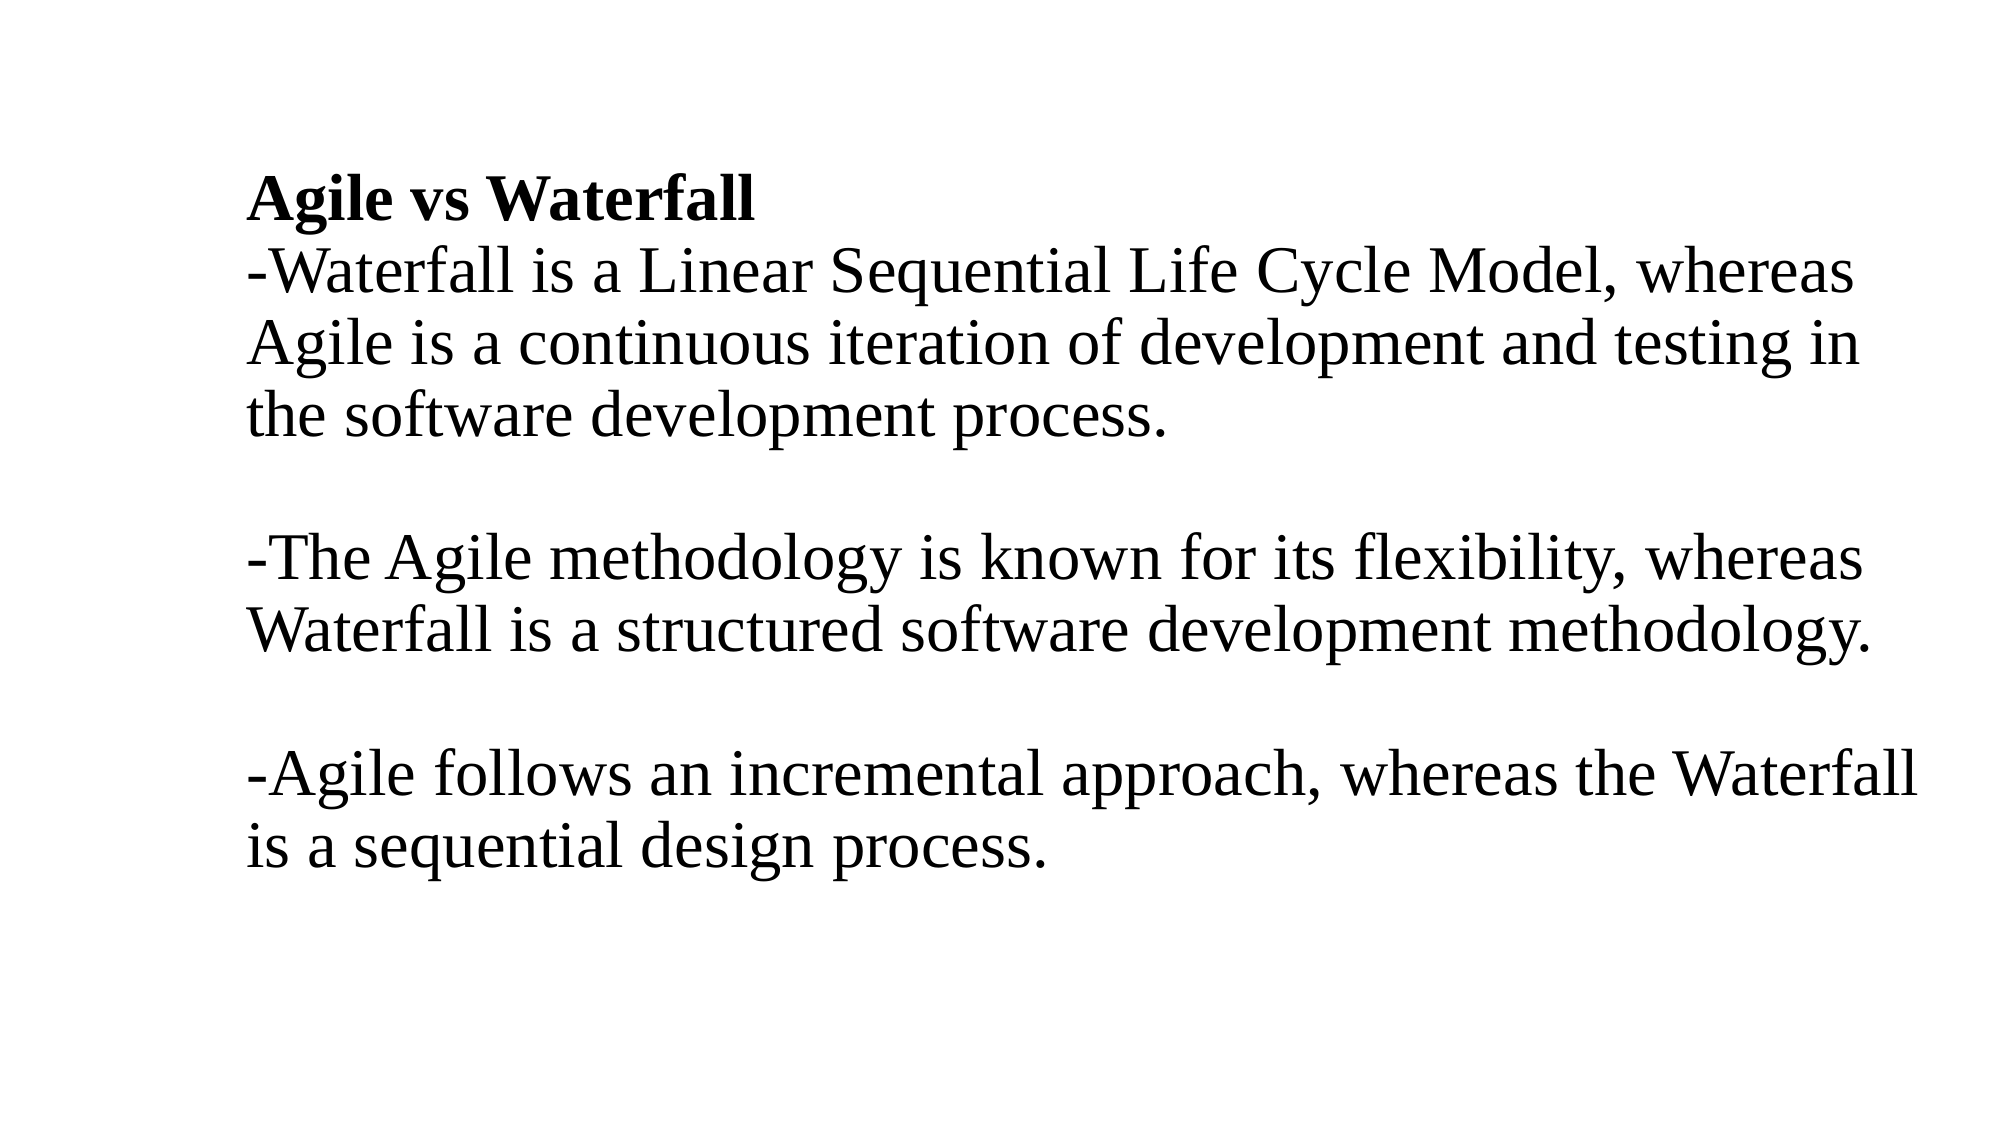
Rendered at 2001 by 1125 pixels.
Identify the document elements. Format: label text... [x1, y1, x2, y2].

title Agile vs Waterfall -Waterfall is a Linear Sequential Life Cycle Model, whereas Agile is a continuous iteration of development and testing in the software development process. -The Agile methodology is known for its flexibility, whereas Waterfall is a structured software development methodology. -Agile follows an incremental approach, whereas the Waterfall is a sequential design process. [230, 62, 1956, 1063]
